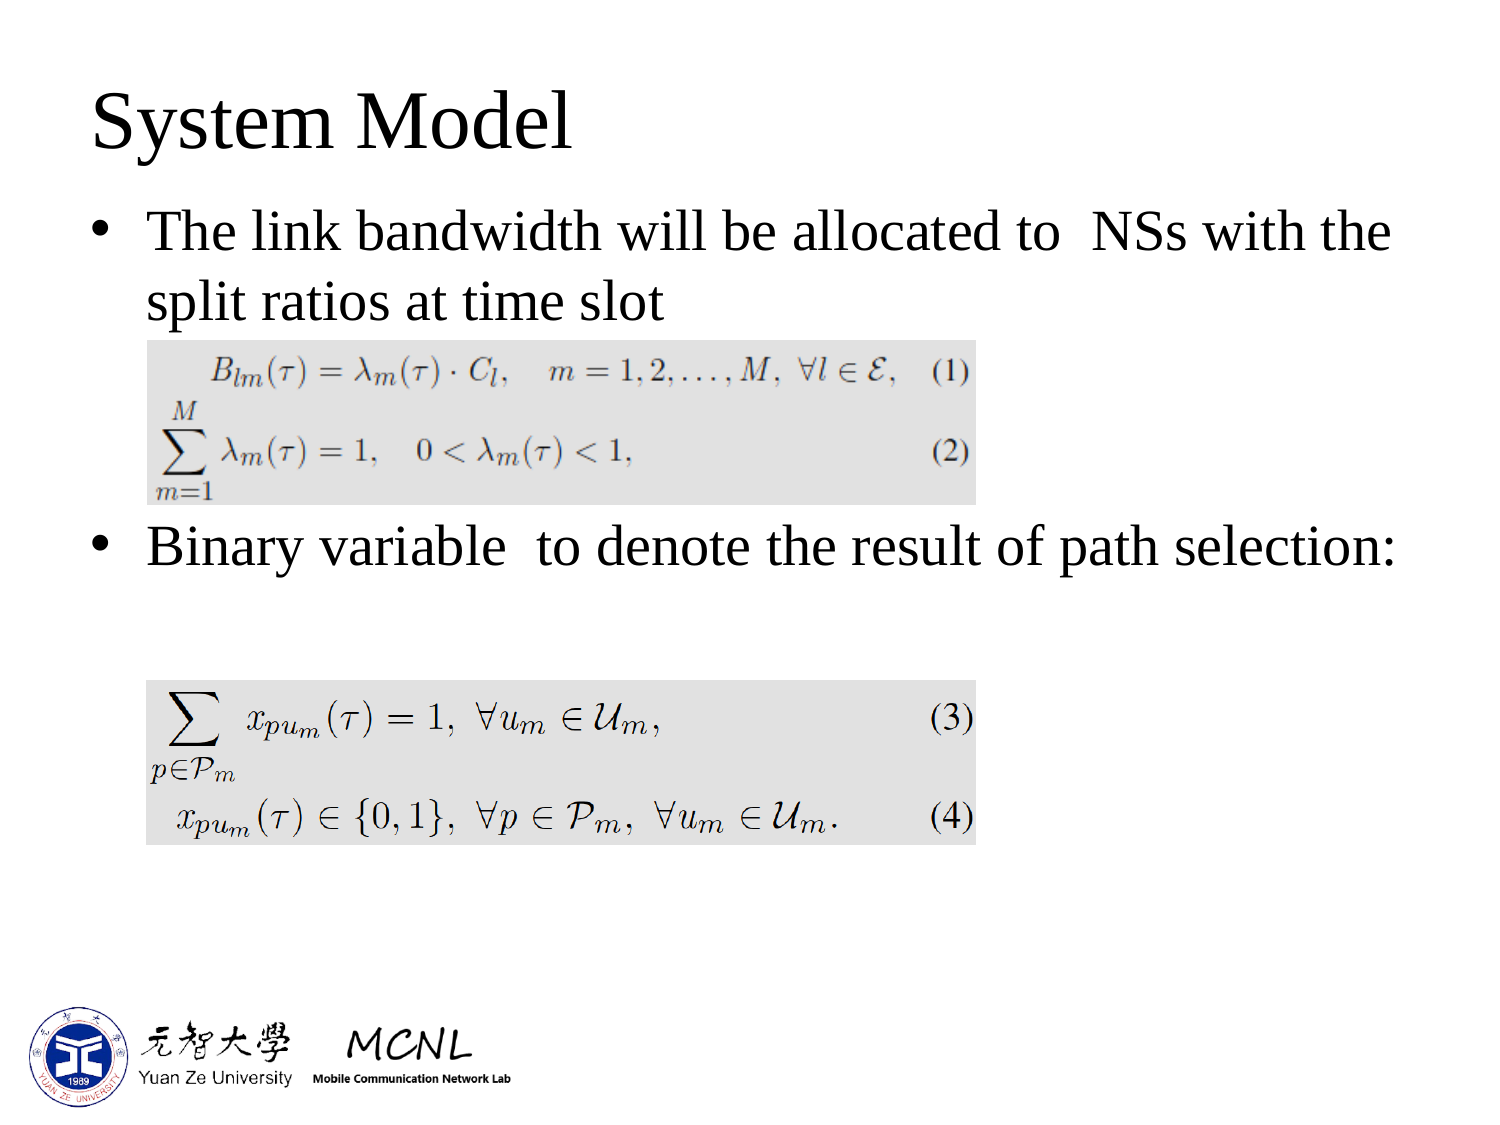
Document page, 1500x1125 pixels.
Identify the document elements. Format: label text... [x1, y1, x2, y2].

title System Model [75, 45, 1425, 185]
picture [17, 996, 526, 1118]
picture [145, 680, 976, 845]
picture [147, 340, 977, 505]
